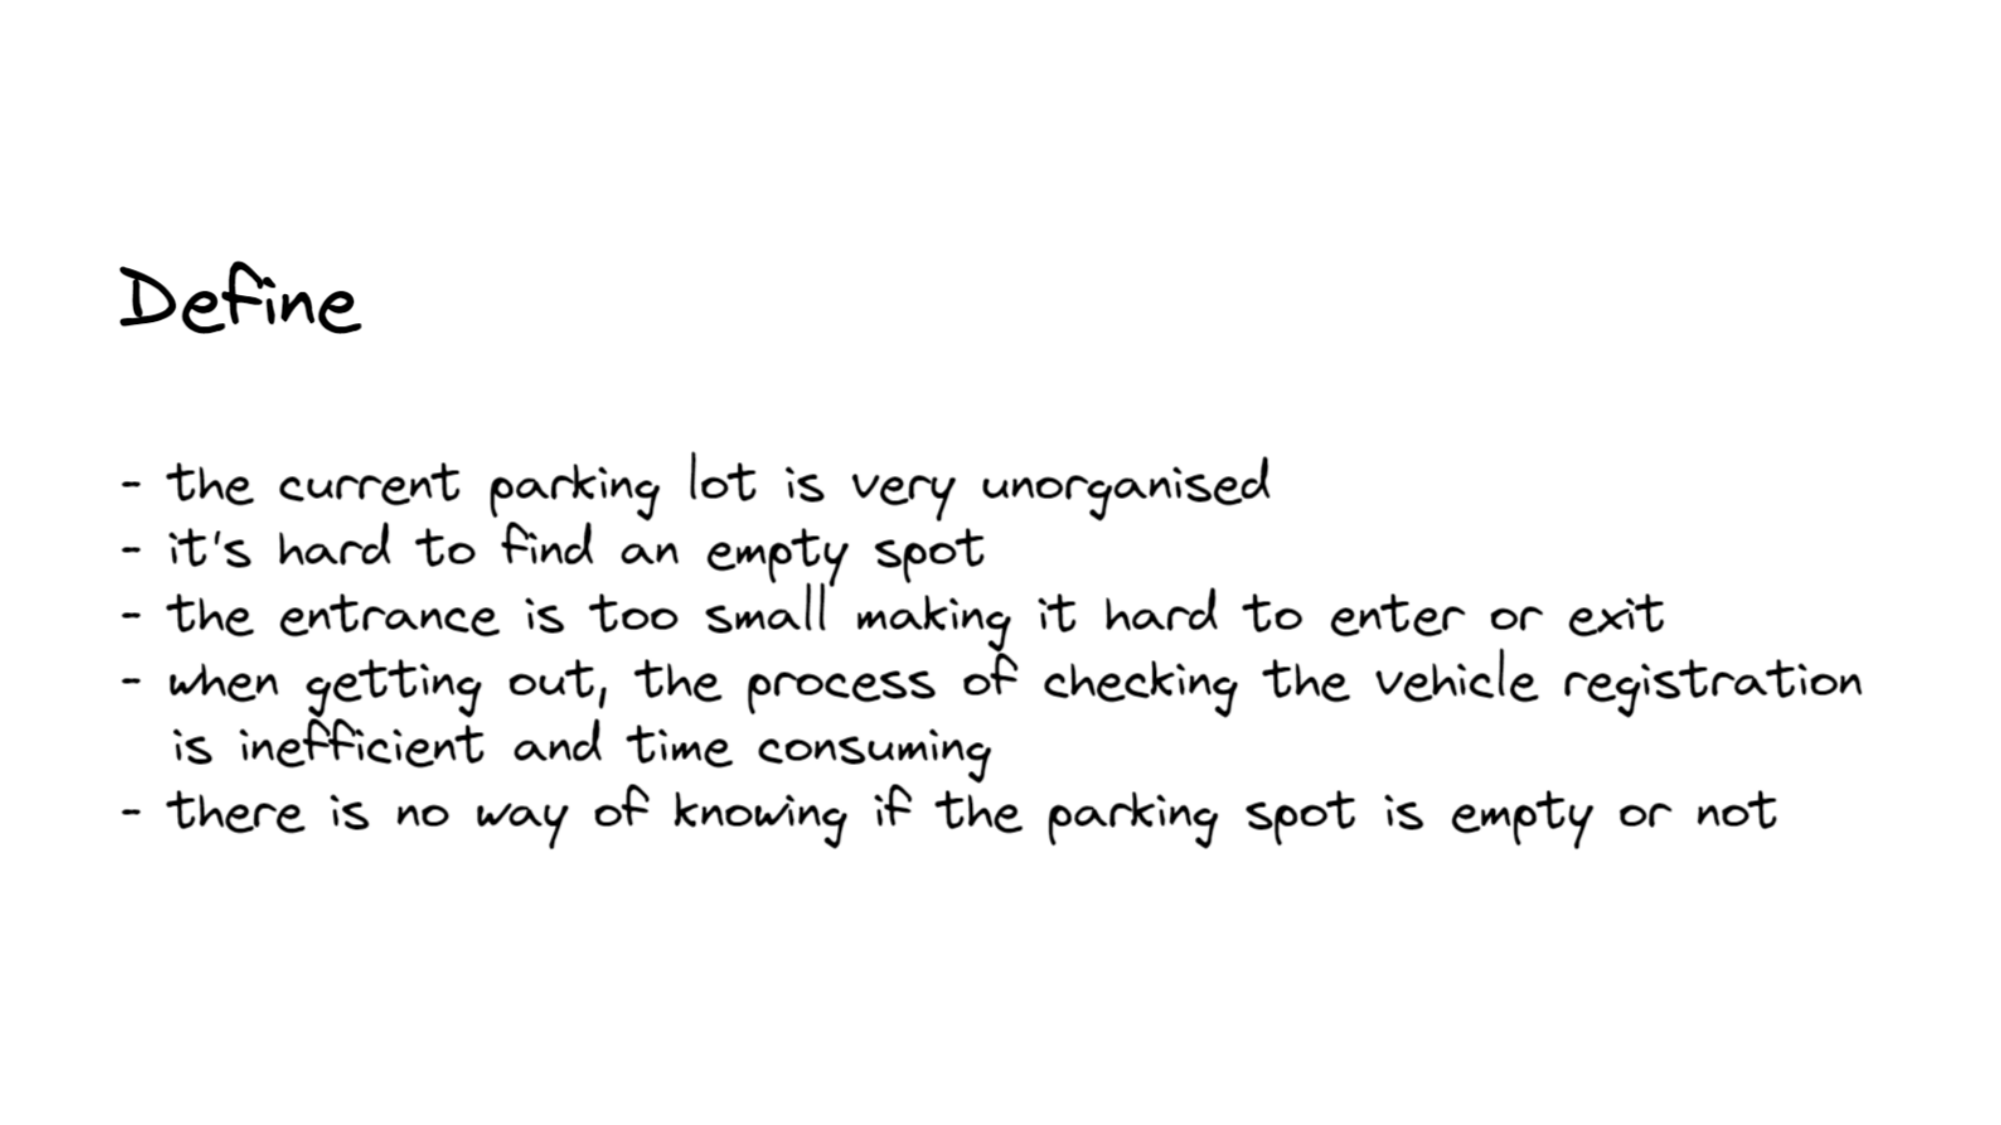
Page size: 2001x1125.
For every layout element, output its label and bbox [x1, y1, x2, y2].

picture [93, 239, 394, 362]
picture [79, 417, 1921, 886]
